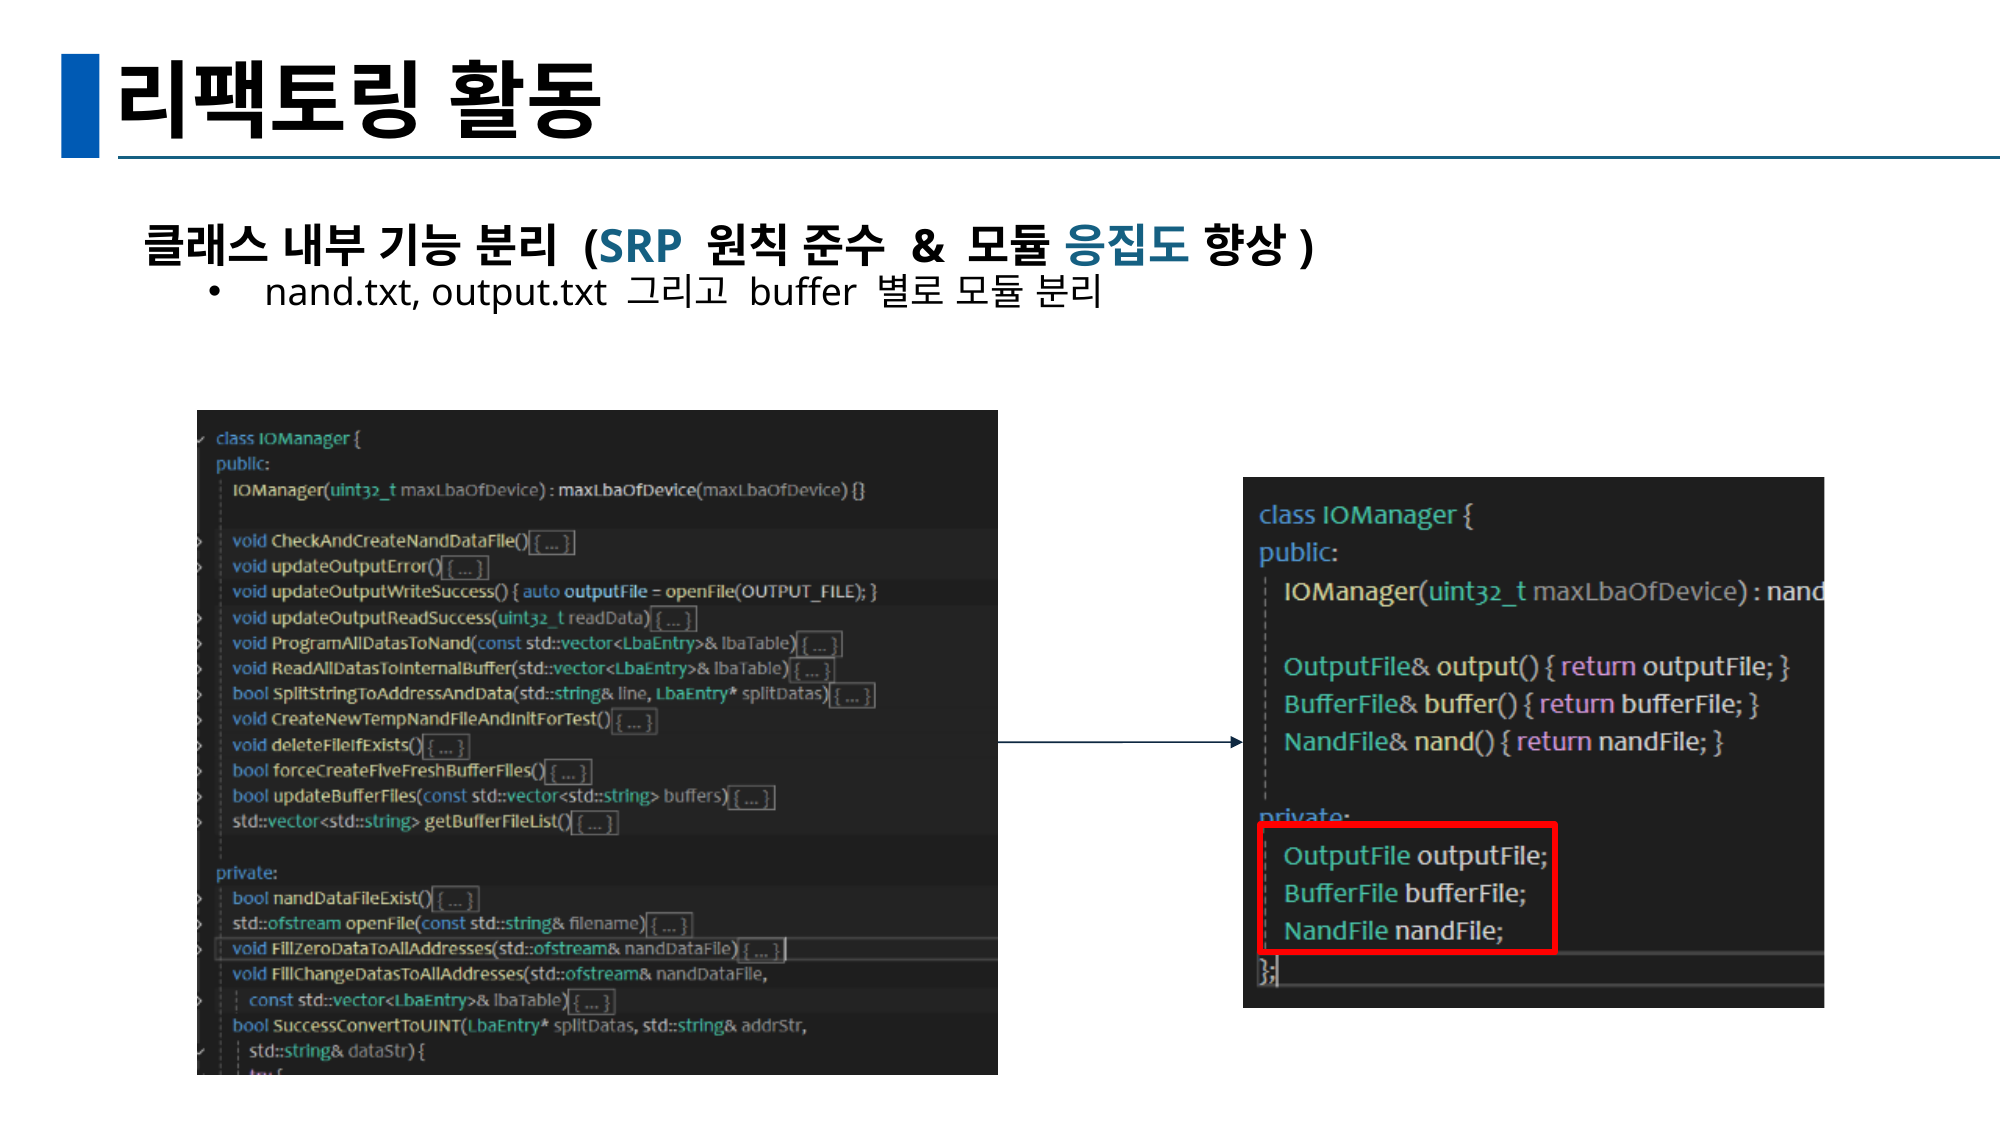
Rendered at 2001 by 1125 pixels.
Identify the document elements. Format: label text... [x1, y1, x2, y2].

list 클래스 내부 기능 분리 (SRP 원칙 준수 & 모듈 응집도 향상) nand.txt, output.txt 그리고 buffer 별로 모듈 분리 [99, 215, 1825, 1025]
title 리팩토링 활동 [99, 50, 1825, 158]
picture [197, 409, 999, 1075]
picture [1242, 477, 1825, 1008]
